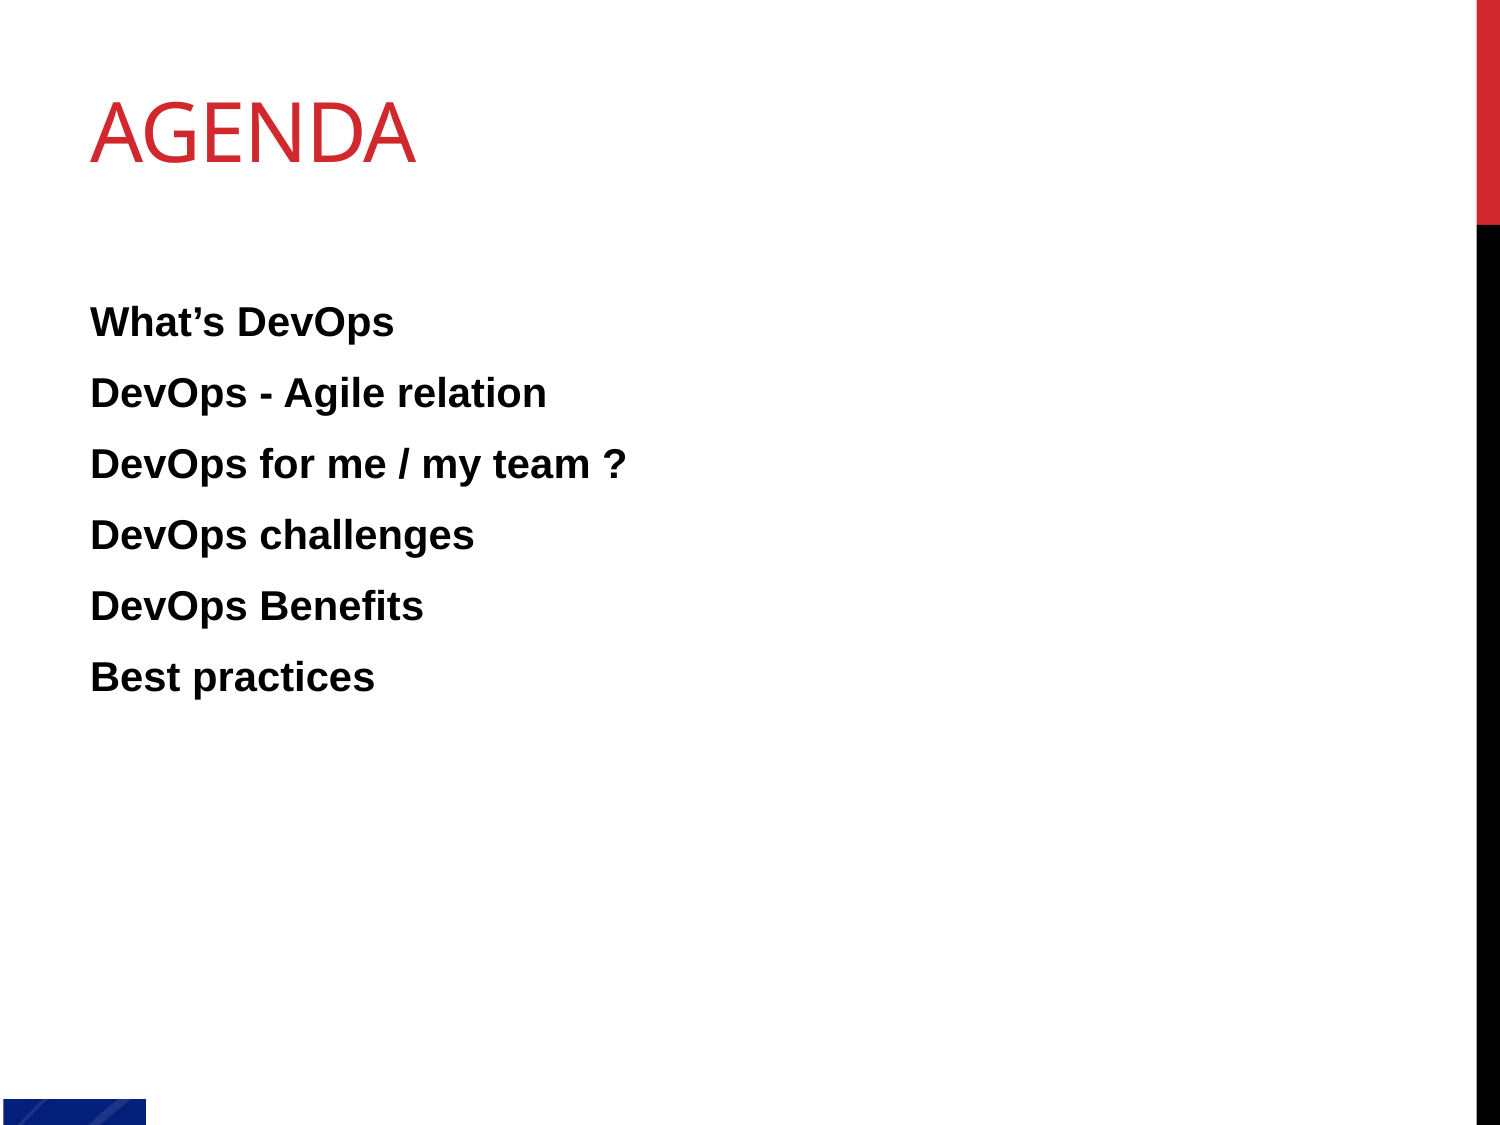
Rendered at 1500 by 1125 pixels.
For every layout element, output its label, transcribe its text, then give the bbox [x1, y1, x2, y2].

title Agenda [75, 0, 1425, 187]
list What’s DevOps DevOps - Agile relation DevOps for me / my team ? DevOps challenges DevOps Benefits Best practices [75, 287, 1325, 1005]
picture [3, 1099, 146, 1125]
